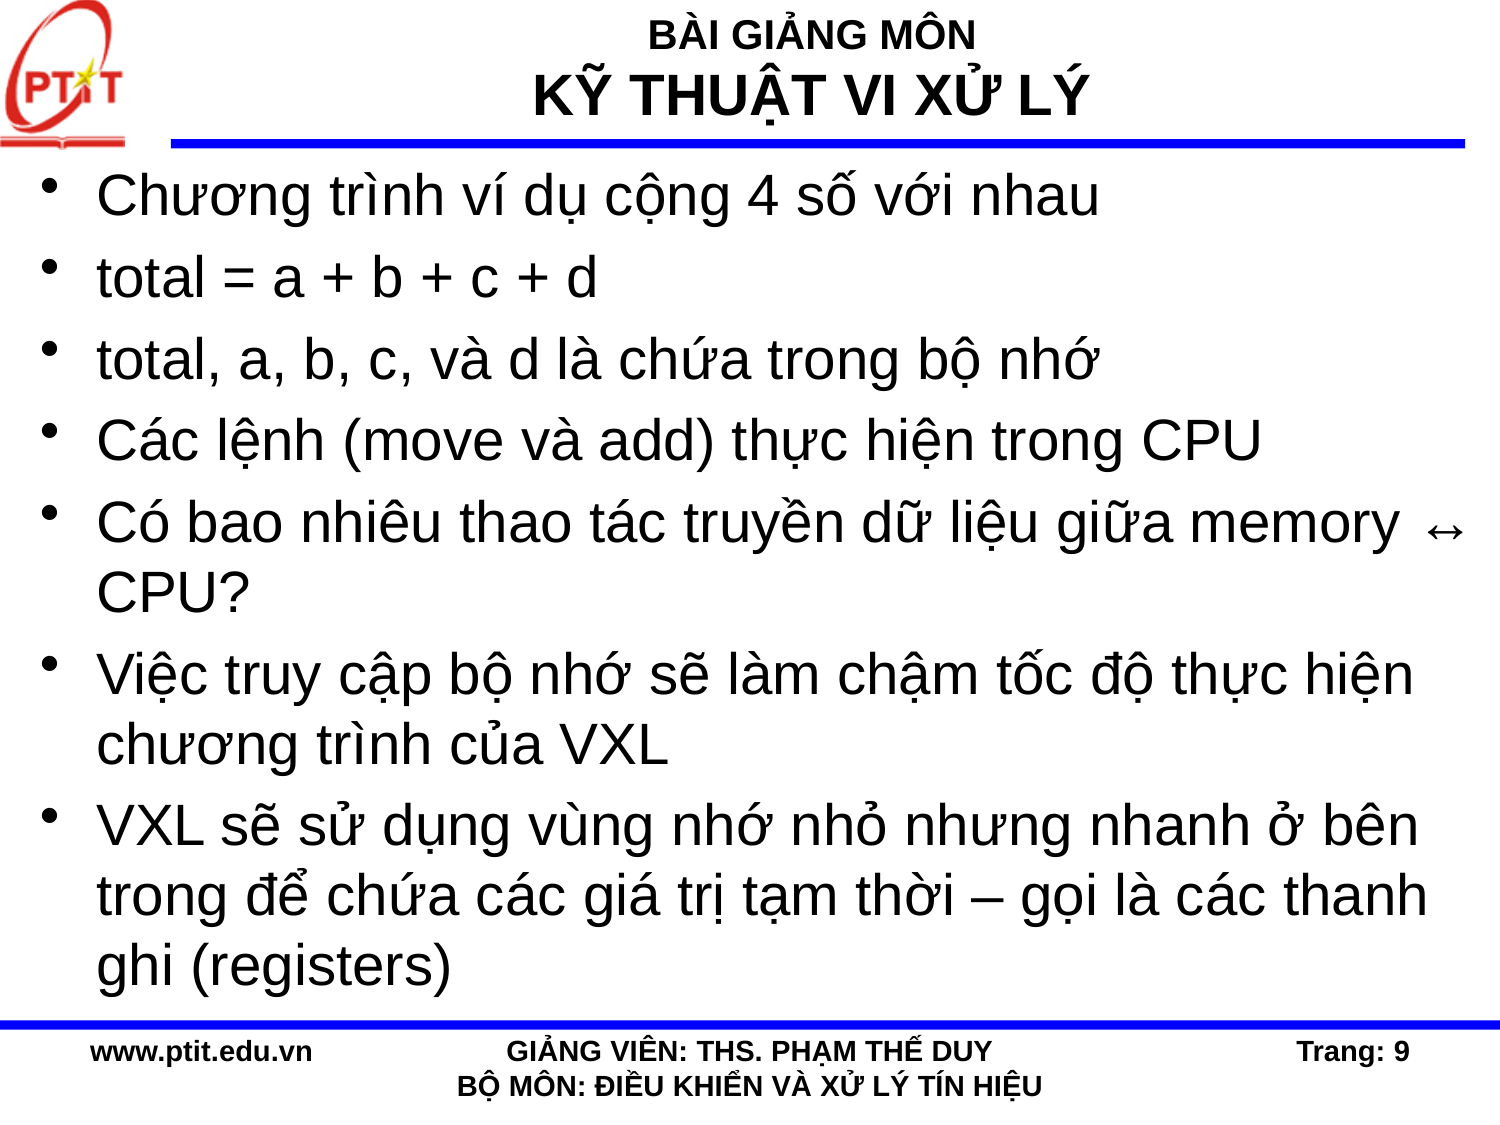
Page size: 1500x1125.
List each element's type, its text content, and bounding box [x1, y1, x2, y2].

slide_number www.ptit.edu.vn [74, 1024, 387, 1103]
list Chương trình ví dụ cộng 4 số với nhau total = a + b + c + d total, a, b, c, và d là chứa trong bộ nhớ Các lệnh (move và add) thực hiện trong CPU Có bao nhiêu thao tác truyền dữ liệu giữa memory ↔ CPU? Việc truy cập bộ nhớ sẽ làm chậm tốc độ thực hiện chương trình của VXL VXL sẽ sử dụng vùng nhớ nhỏ nhưng nhanh ở bên trong để chứa các giá trị tạm thời – gọi là các thanh ghi (registers) [24, 149, 1500, 1026]
picture [0, 0, 125, 150]
footer GIẢNG VIÊN: THS. PHẠM THẾ DUY BỘ MÔN: ĐIỀU KHIỂN VÀ XỬ LÝ TÍN HIỆU [387, 1024, 1074, 1103]
slide_number Trang: 9 [1074, 1024, 1426, 1103]
